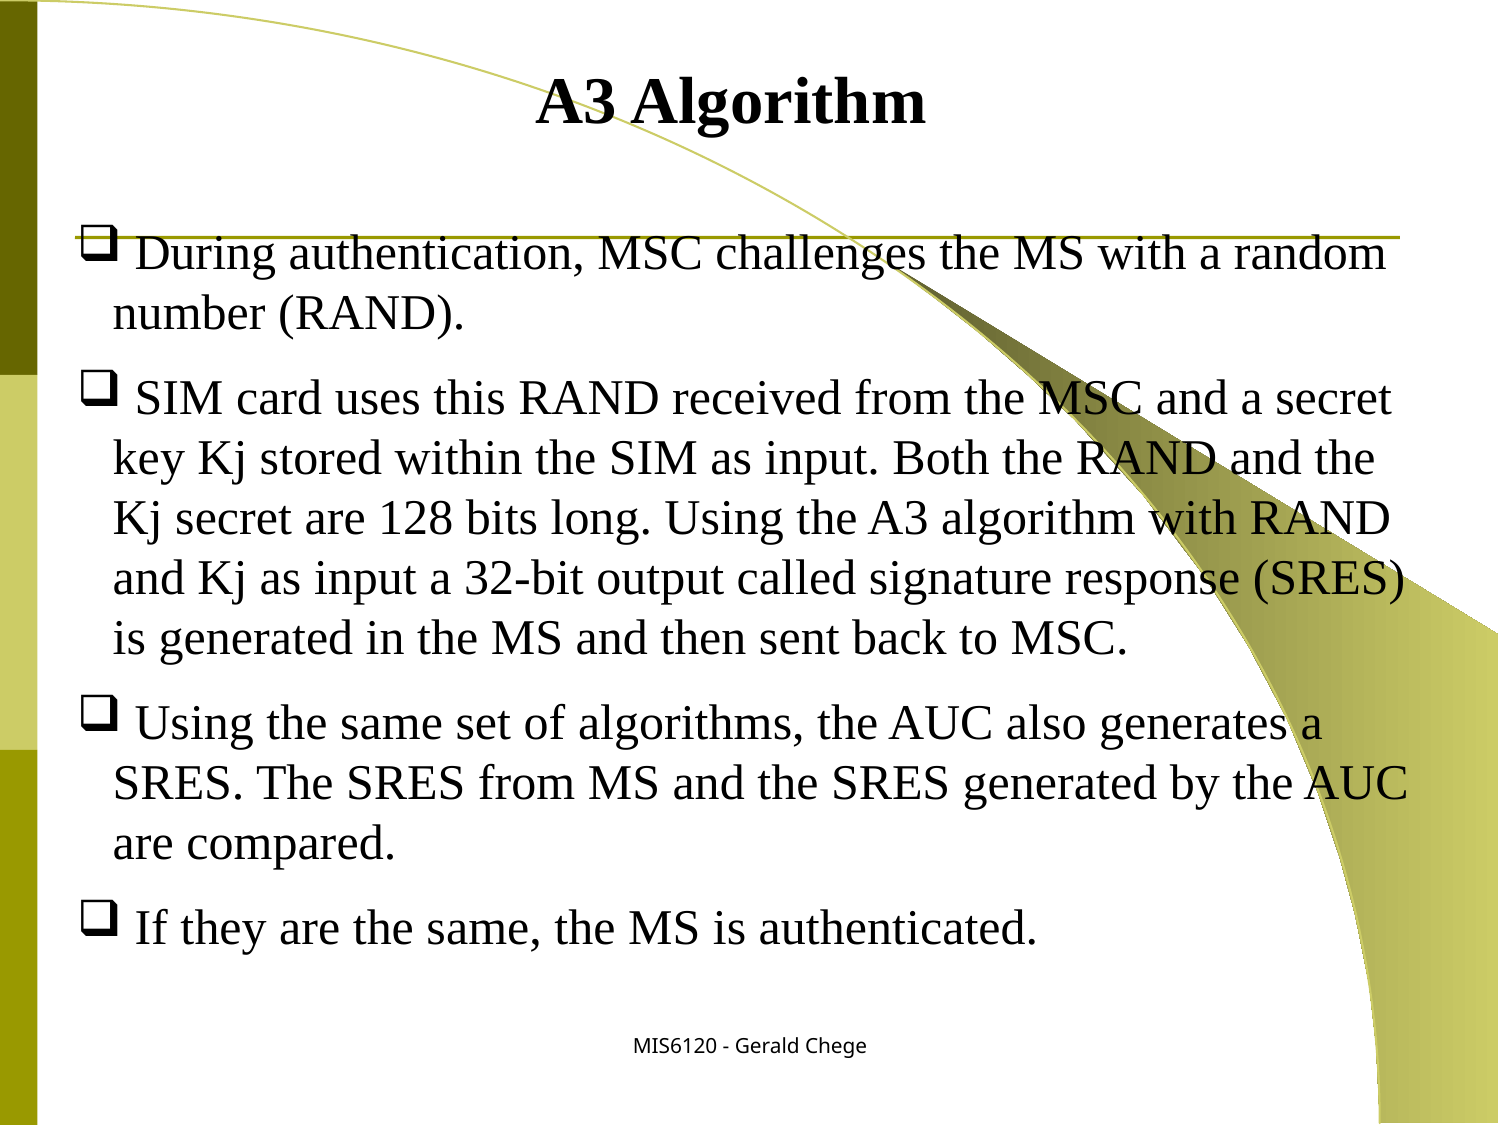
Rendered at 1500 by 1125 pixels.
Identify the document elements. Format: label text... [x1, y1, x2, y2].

text_box During authentication, MSC challenges the MS with a random number (RAND). SIM card uses this RAND received from the MSC and a secret key Kj stored within the SIM as input. Both the RAND and the Kj secret are 128 bits long. Using the A3 algorithm with RAND and Kj as input a 32-bit output called signature response (SRES) is generated in the MS and then sent back to MSC. Using the same set of algorithms, the AUC also generates a SRES. The SRES from MS and the SRES generated by the AUC are compared. If they are the same, the MS is authenticated. [62, 212, 1425, 963]
footer MIS6120 - Gerald Chege [512, 1025, 988, 1100]
text_box A3 Algorithm [62, 49, 1400, 145]
